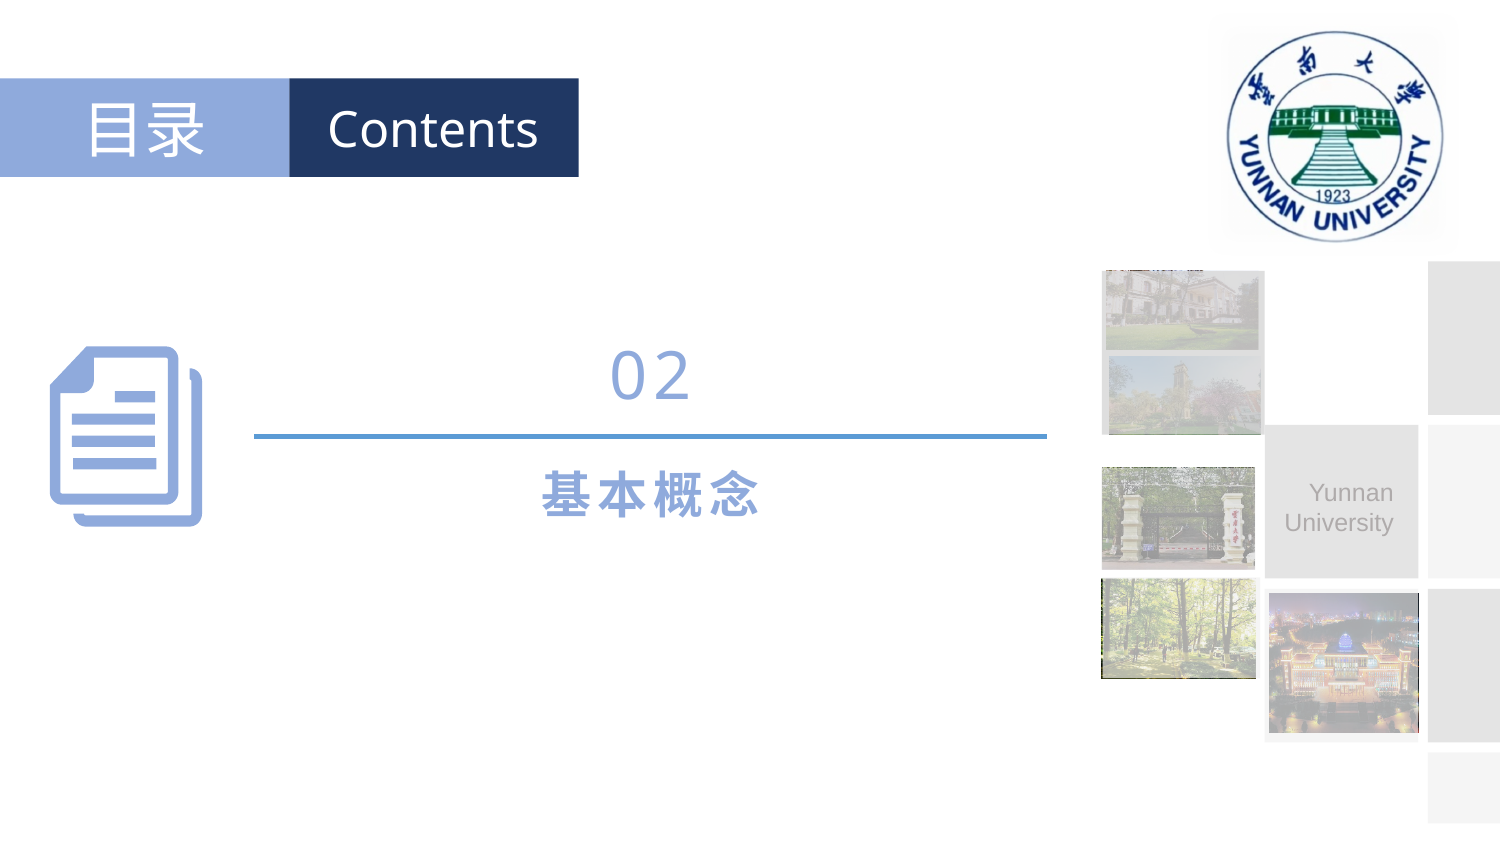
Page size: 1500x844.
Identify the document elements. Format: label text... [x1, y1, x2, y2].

picture [1206, 11, 1461, 257]
text_box [71, 366, 205, 529]
picture [1101, 570, 1256, 679]
text_box 基本概念 [526, 456, 775, 531]
text_box 02 [594, 325, 707, 421]
text_box [47, 344, 181, 507]
